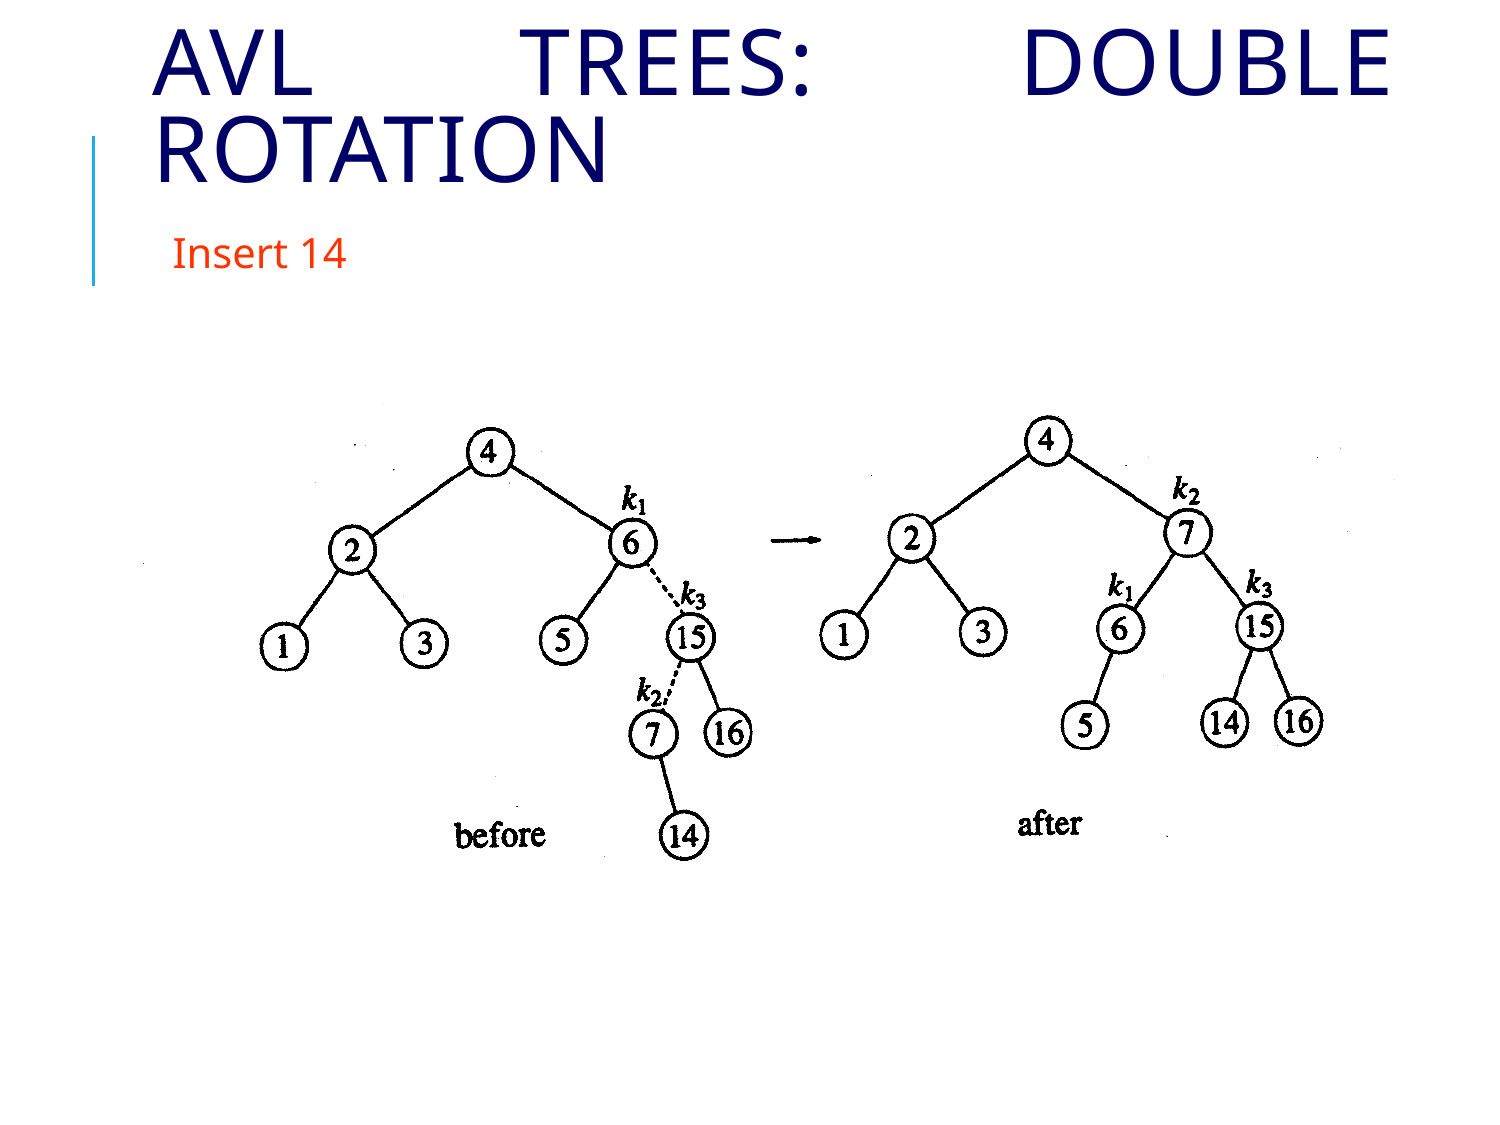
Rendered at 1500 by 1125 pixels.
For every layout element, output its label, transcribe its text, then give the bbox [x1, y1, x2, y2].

list Insert 14 [150, 224, 1425, 988]
picture [124, 399, 1413, 865]
title AVL Trees: Double Rotation [137, 37, 1413, 188]
